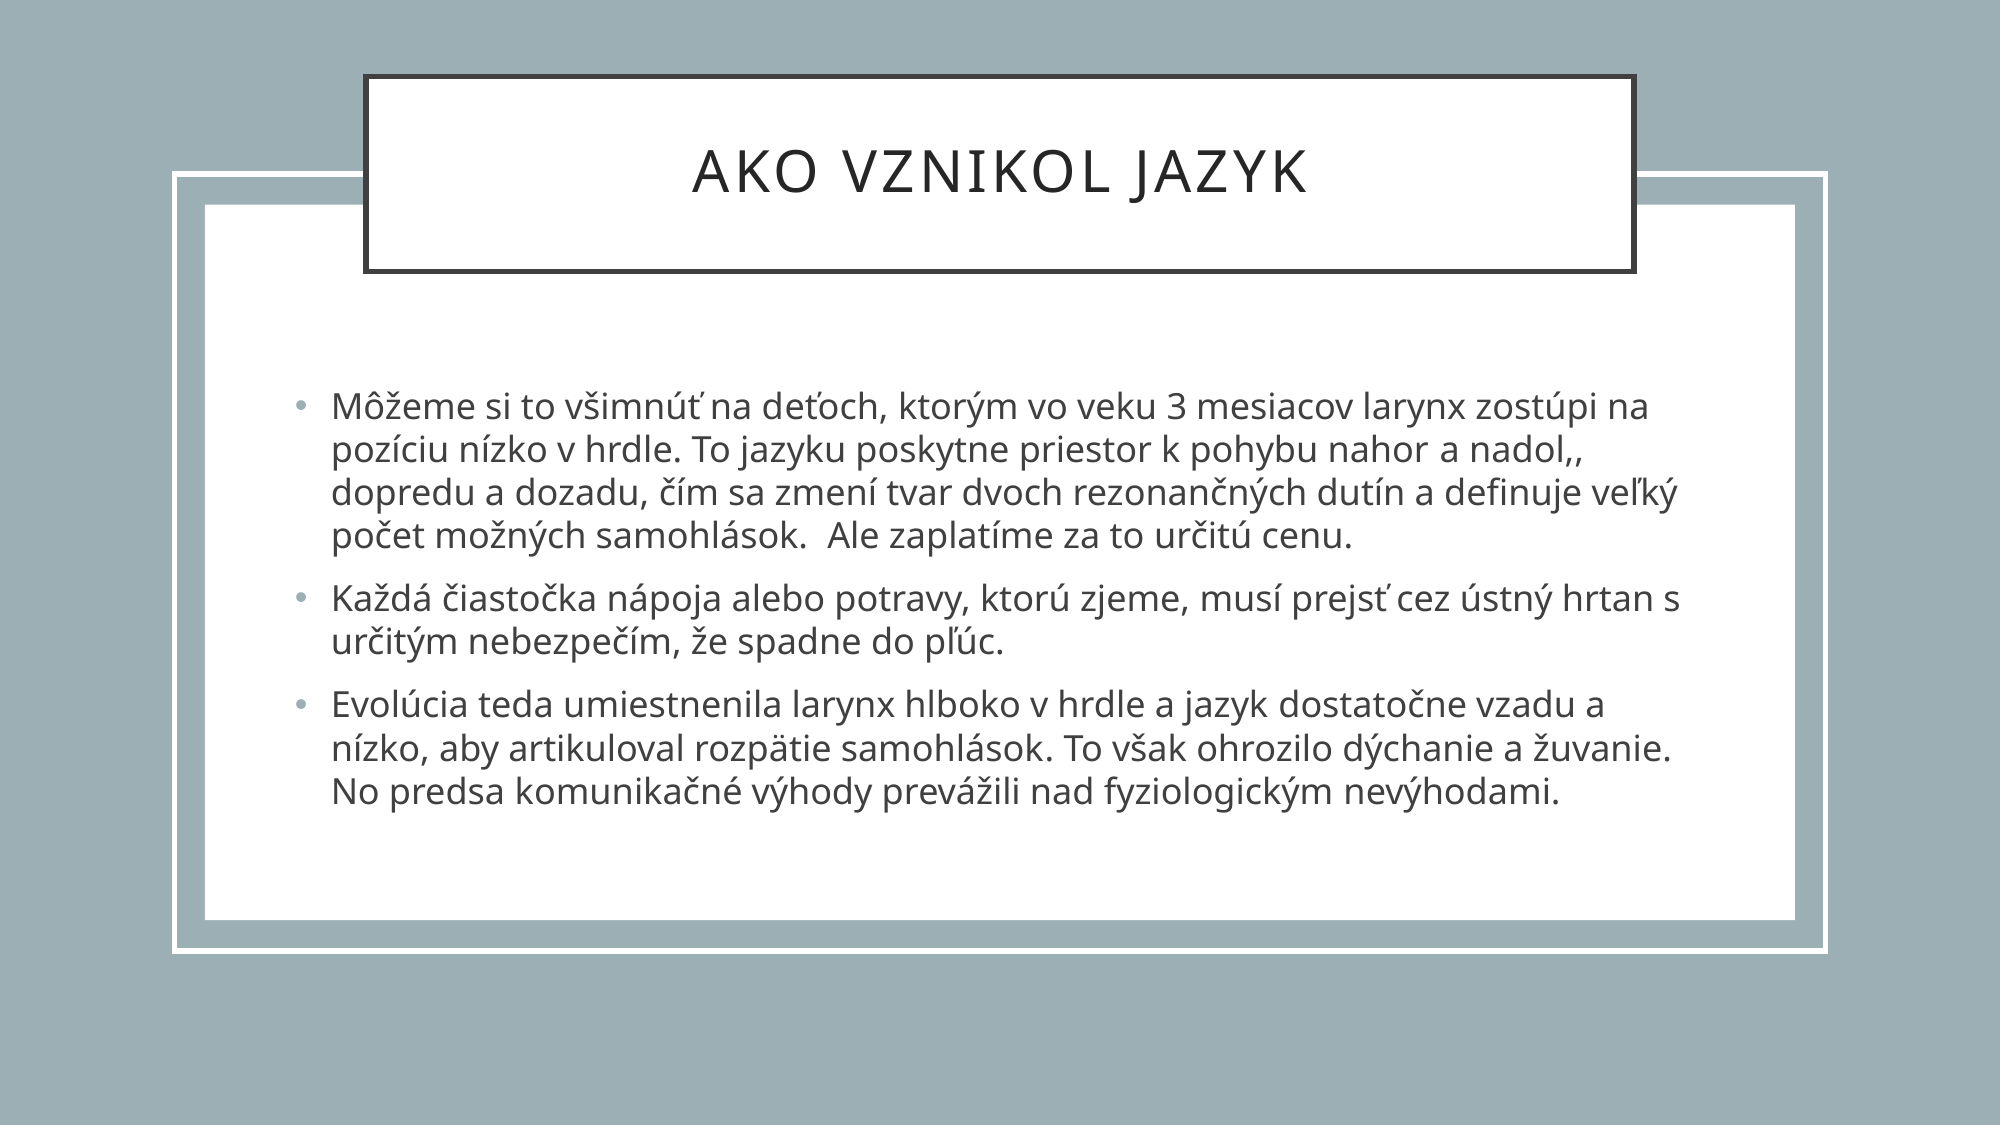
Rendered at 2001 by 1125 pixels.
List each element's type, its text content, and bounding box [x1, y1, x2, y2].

list Môžeme si to všimnúť na deťoch, ktorým vo veku 3 mesiacov larynx zostúpi na pozíciu nízko v hrdle. To jazyku poskytne priestor k pohybu nahor a nadol,, dopredu a dozadu, čím sa zmení tvar dvoch rezonančných dutín a definuje veľký počet možných samohlások. Ale zaplatíme za to určitú cenu. Každá čiastočka nápoja alebo potravy, ktorú zjeme, musí prejsť cez ústný hrtan s určitým nebezpečím, že spadne do pľúc. Evolúcia teda umiestnenila larynx hlboko v hrdle a jazyk dostatočne vzadu a nízko, aby artikuloval rozpätie samohlások. To však ohrozilo dýchanie a žuvanie. No predsa komunikačné výhody prevážili nad fyziologickým nevýhodami. [279, 375, 1721, 849]
text_box [0, 0, 2000, 1125]
text_box [173, 173, 1827, 952]
title Ako vznikol jazyk [363, 74, 1637, 274]
